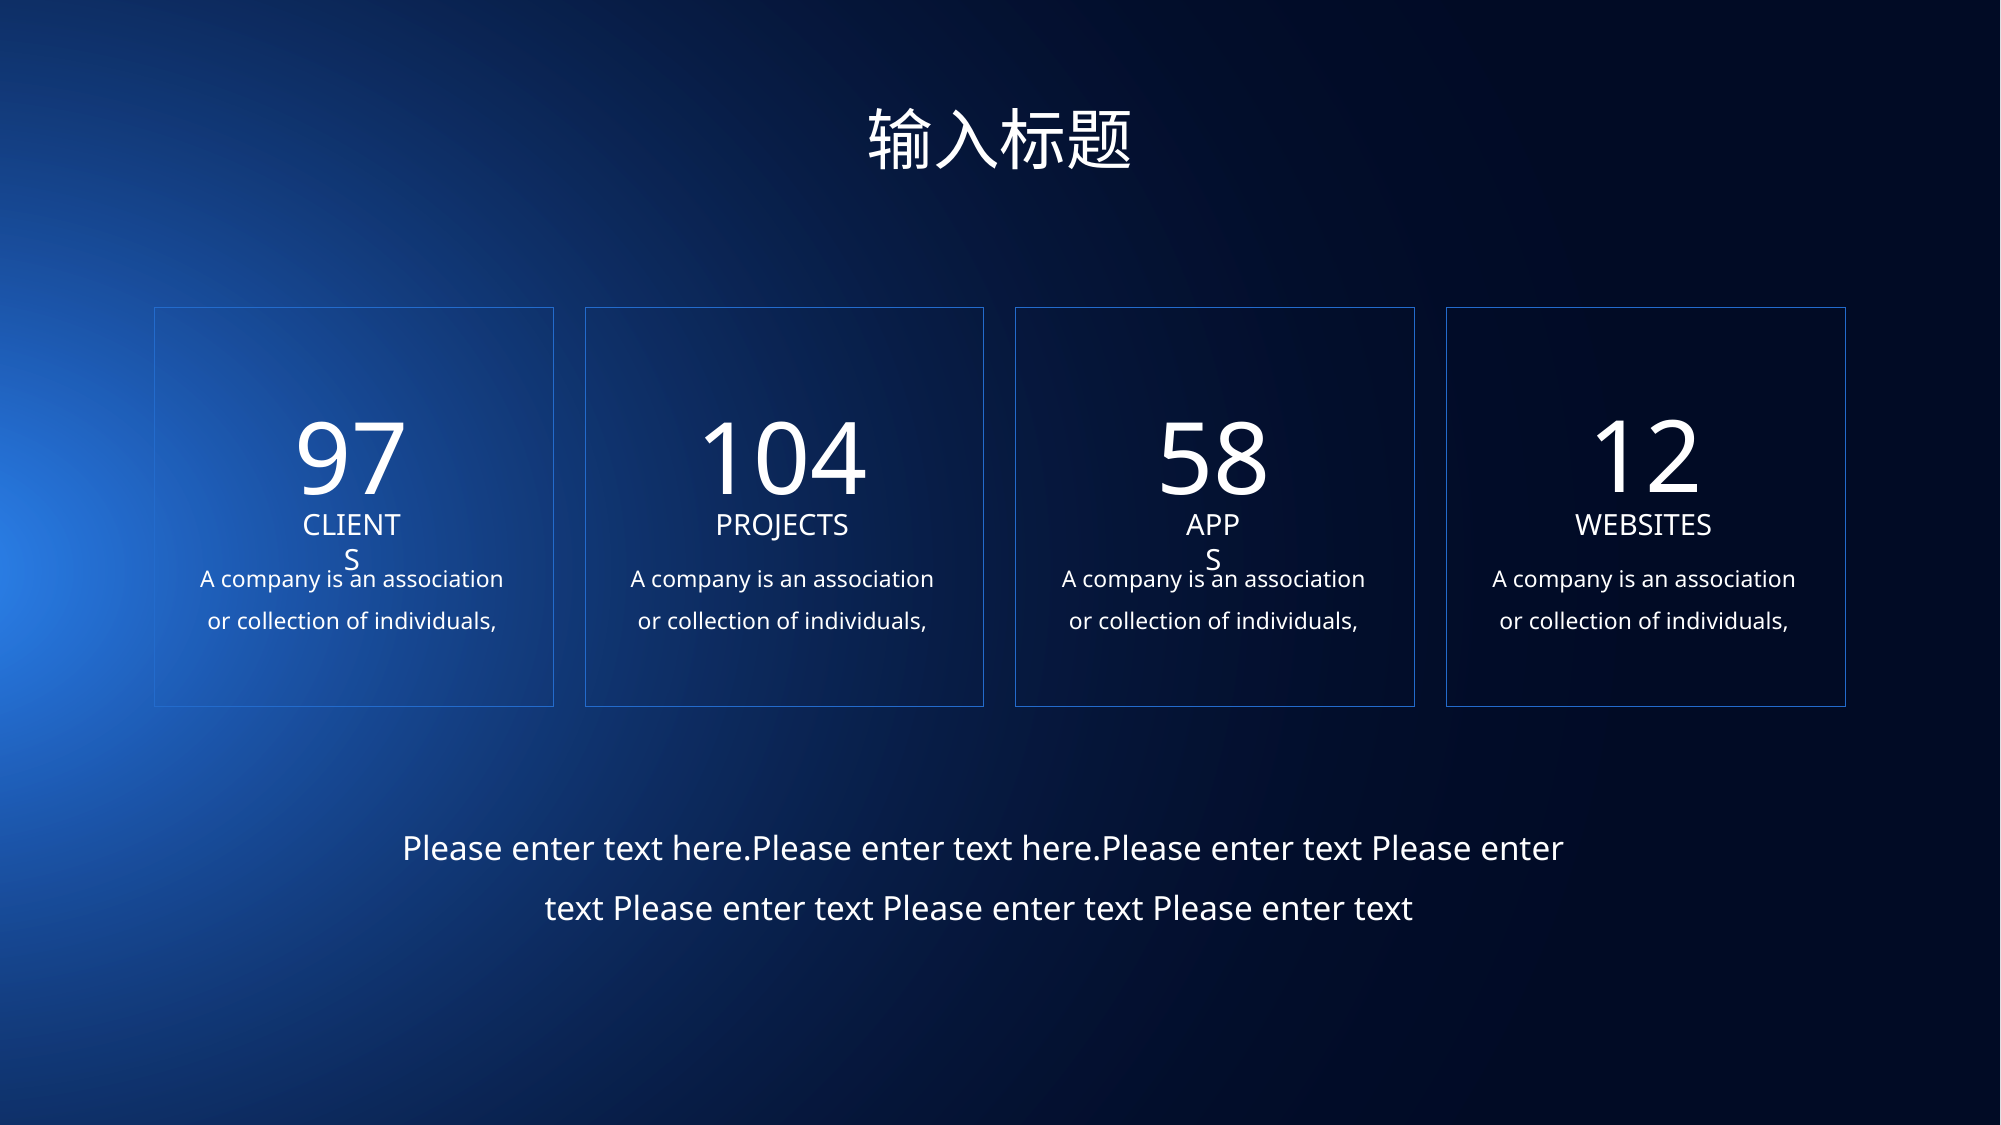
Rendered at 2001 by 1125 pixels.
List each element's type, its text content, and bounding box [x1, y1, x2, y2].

text_box Please enter text here.Please enter text here.Please enter text Please enter text Please enter text Please enter text Please enter text [363, 799, 1605, 934]
text_box 输入标题 [851, 90, 1149, 186]
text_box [154, 307, 1846, 707]
picture [0, 0, 2001, 1125]
